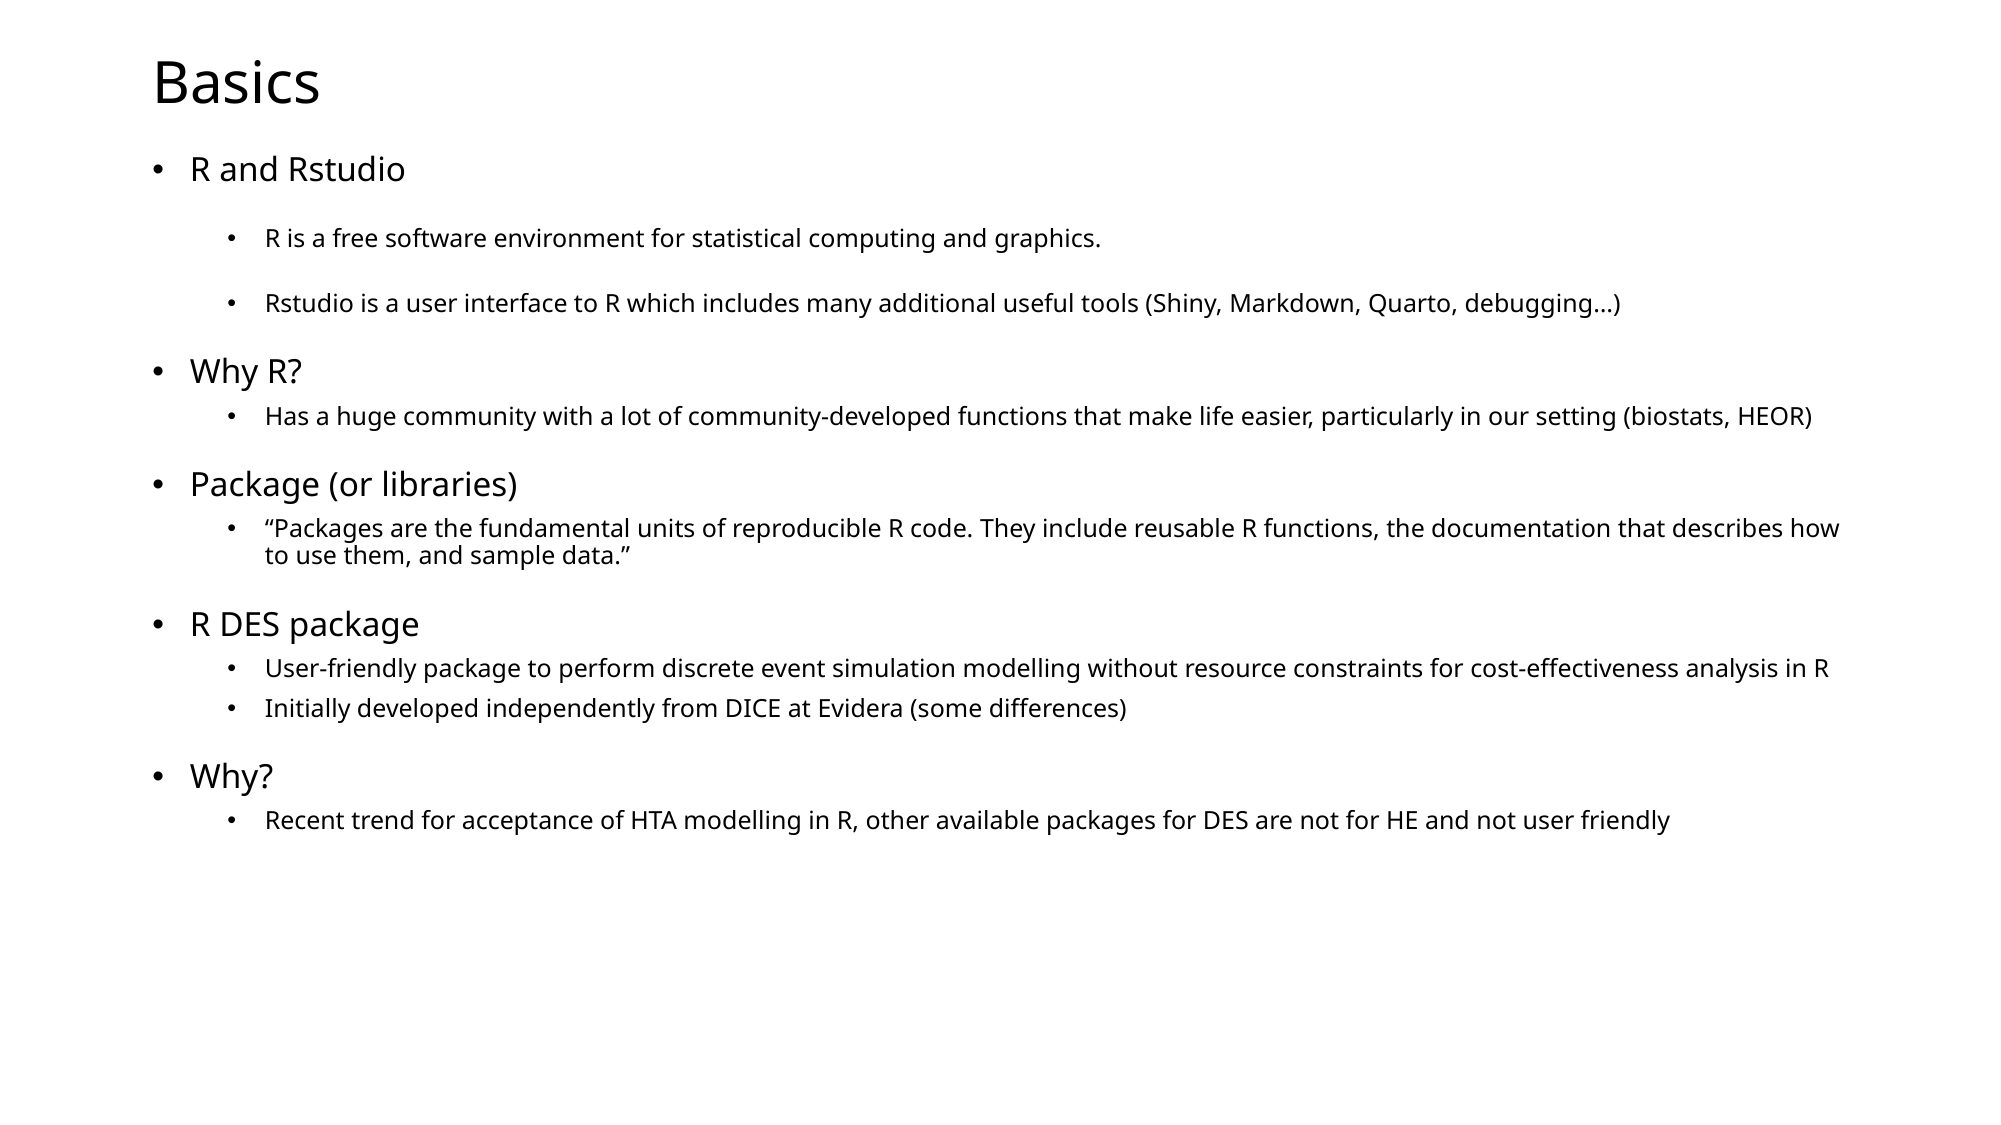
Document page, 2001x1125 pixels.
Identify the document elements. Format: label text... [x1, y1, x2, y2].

list R and Rstudio R is a free software environment for statistical computing and graphics. Rstudio is a user interface to R which includes many additional useful tools (Shiny, Markdown, Quarto, debugging…) Why R? Has a huge community with a lot of community-developed functions that make life easier, particularly in our setting (biostats, HEOR) Package (or libraries) “Packages are the fundamental units of reproducible R code. They include reusable R functions, the documentation that describes how to use them, and sample data.” R DES package User-friendly package to perform discrete event simulation modelling without resource constraints for cost-effectiveness analysis in R Initially developed independently from DICE at Evidera (some differences) Why? Recent trend for acceptance of HTA modelling in R, other available packages for DES are not for HE and not user friendly [137, 145, 1863, 1014]
title Basics [137, 34, 1863, 135]
